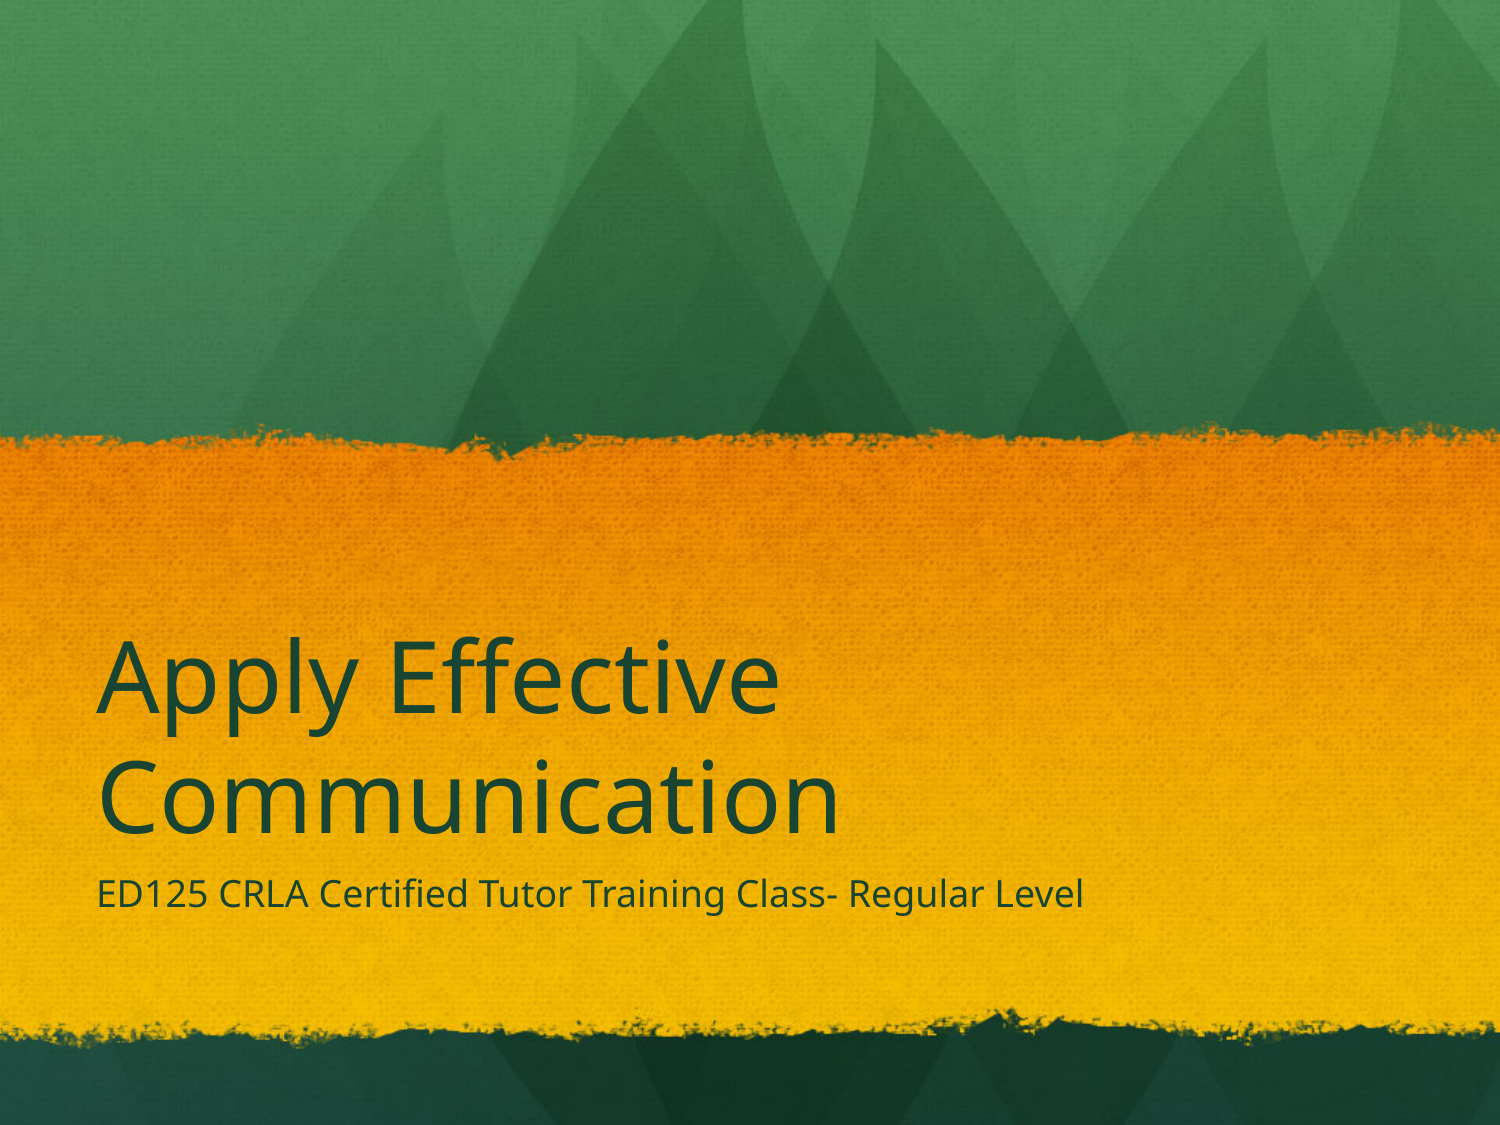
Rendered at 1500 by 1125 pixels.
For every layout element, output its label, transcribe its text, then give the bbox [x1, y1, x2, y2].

title Apply Effective Communication [81, 619, 1140, 861]
picture [0, 0, 1500, 1125]
subtitle ED125 CRLA Certified Tutor Training Class- Regular Level [81, 862, 1262, 1025]
